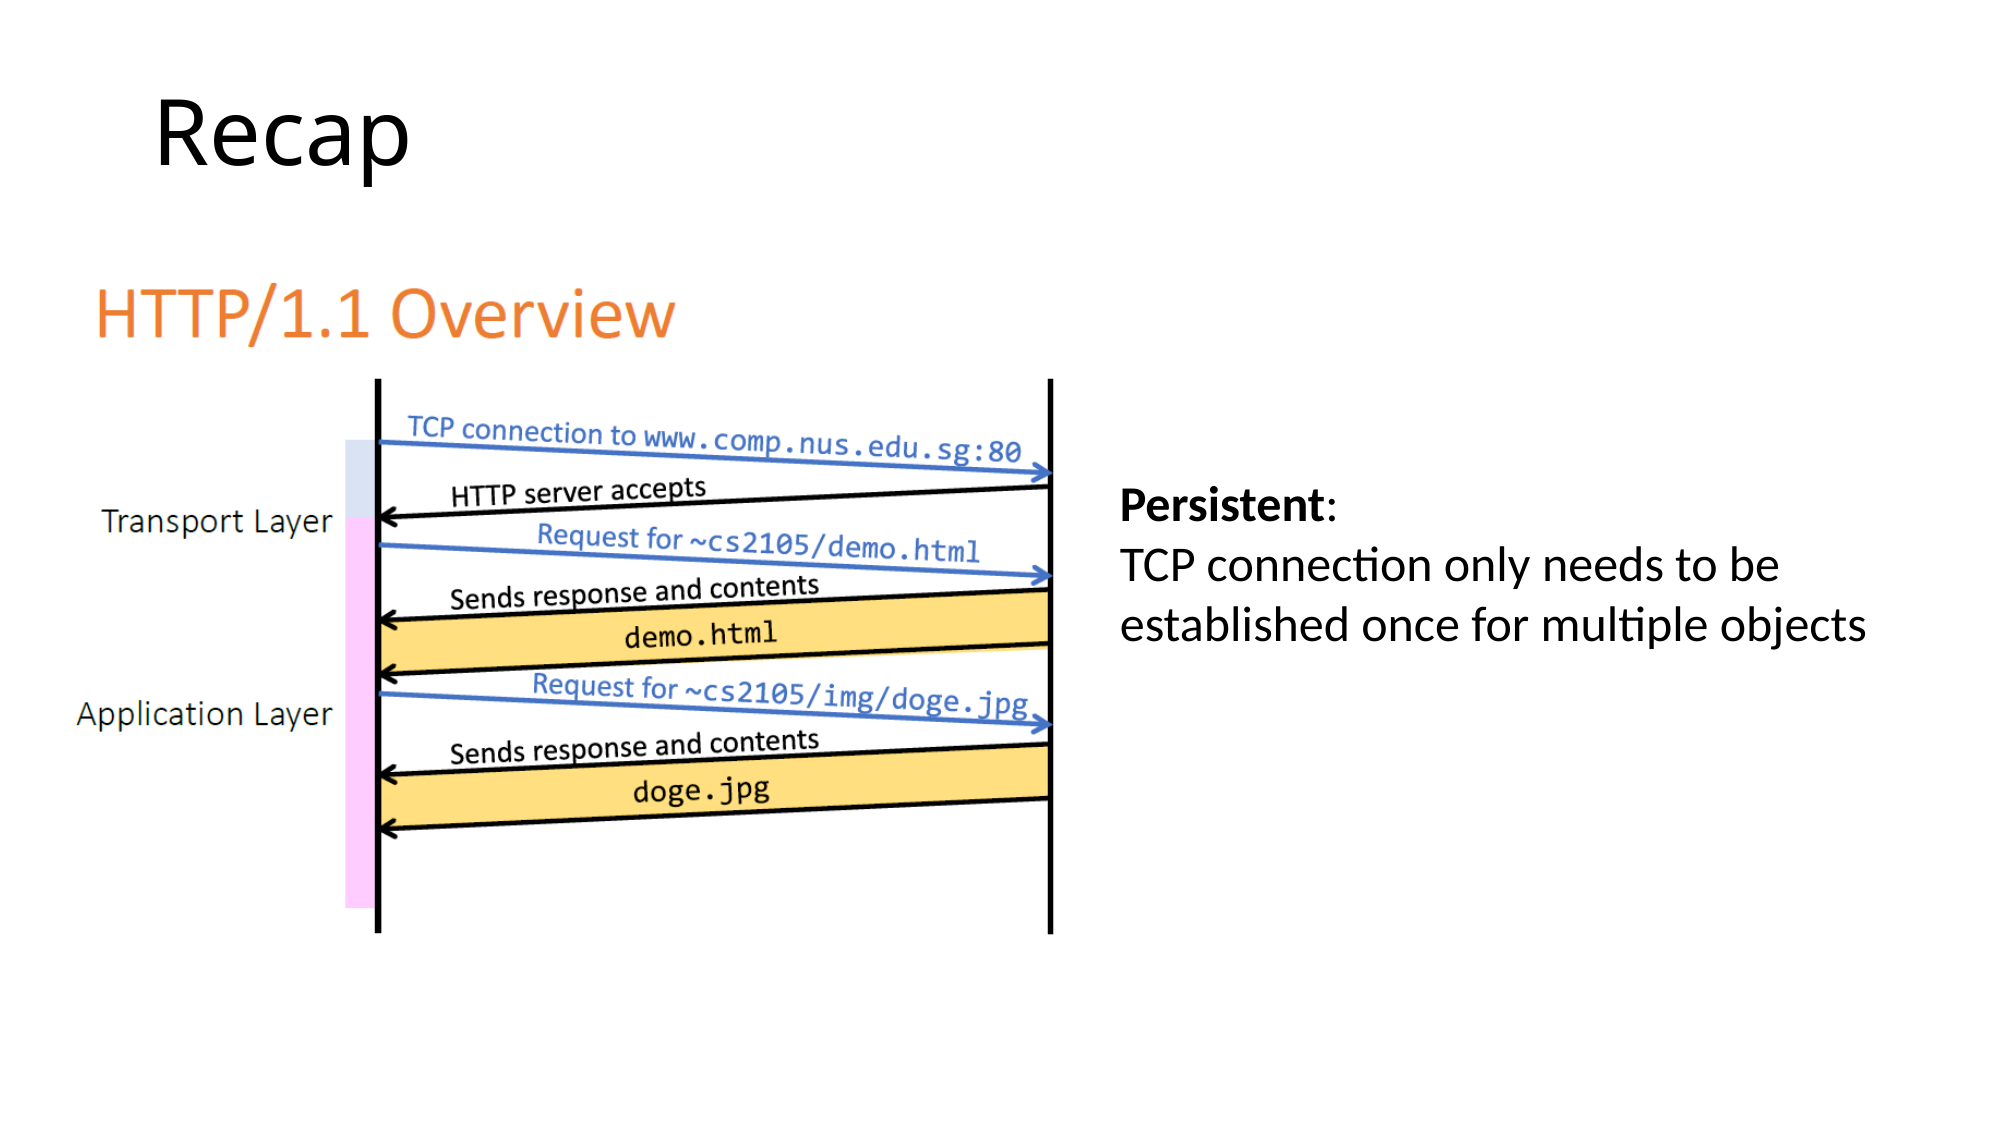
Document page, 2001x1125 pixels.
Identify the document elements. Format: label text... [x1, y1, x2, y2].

text_box Persistent: TCP connection only needs to be established once for multiple objects [1170, 463, 1976, 659]
title Recap [137, 59, 1863, 212]
picture [52, 259, 1170, 937]
